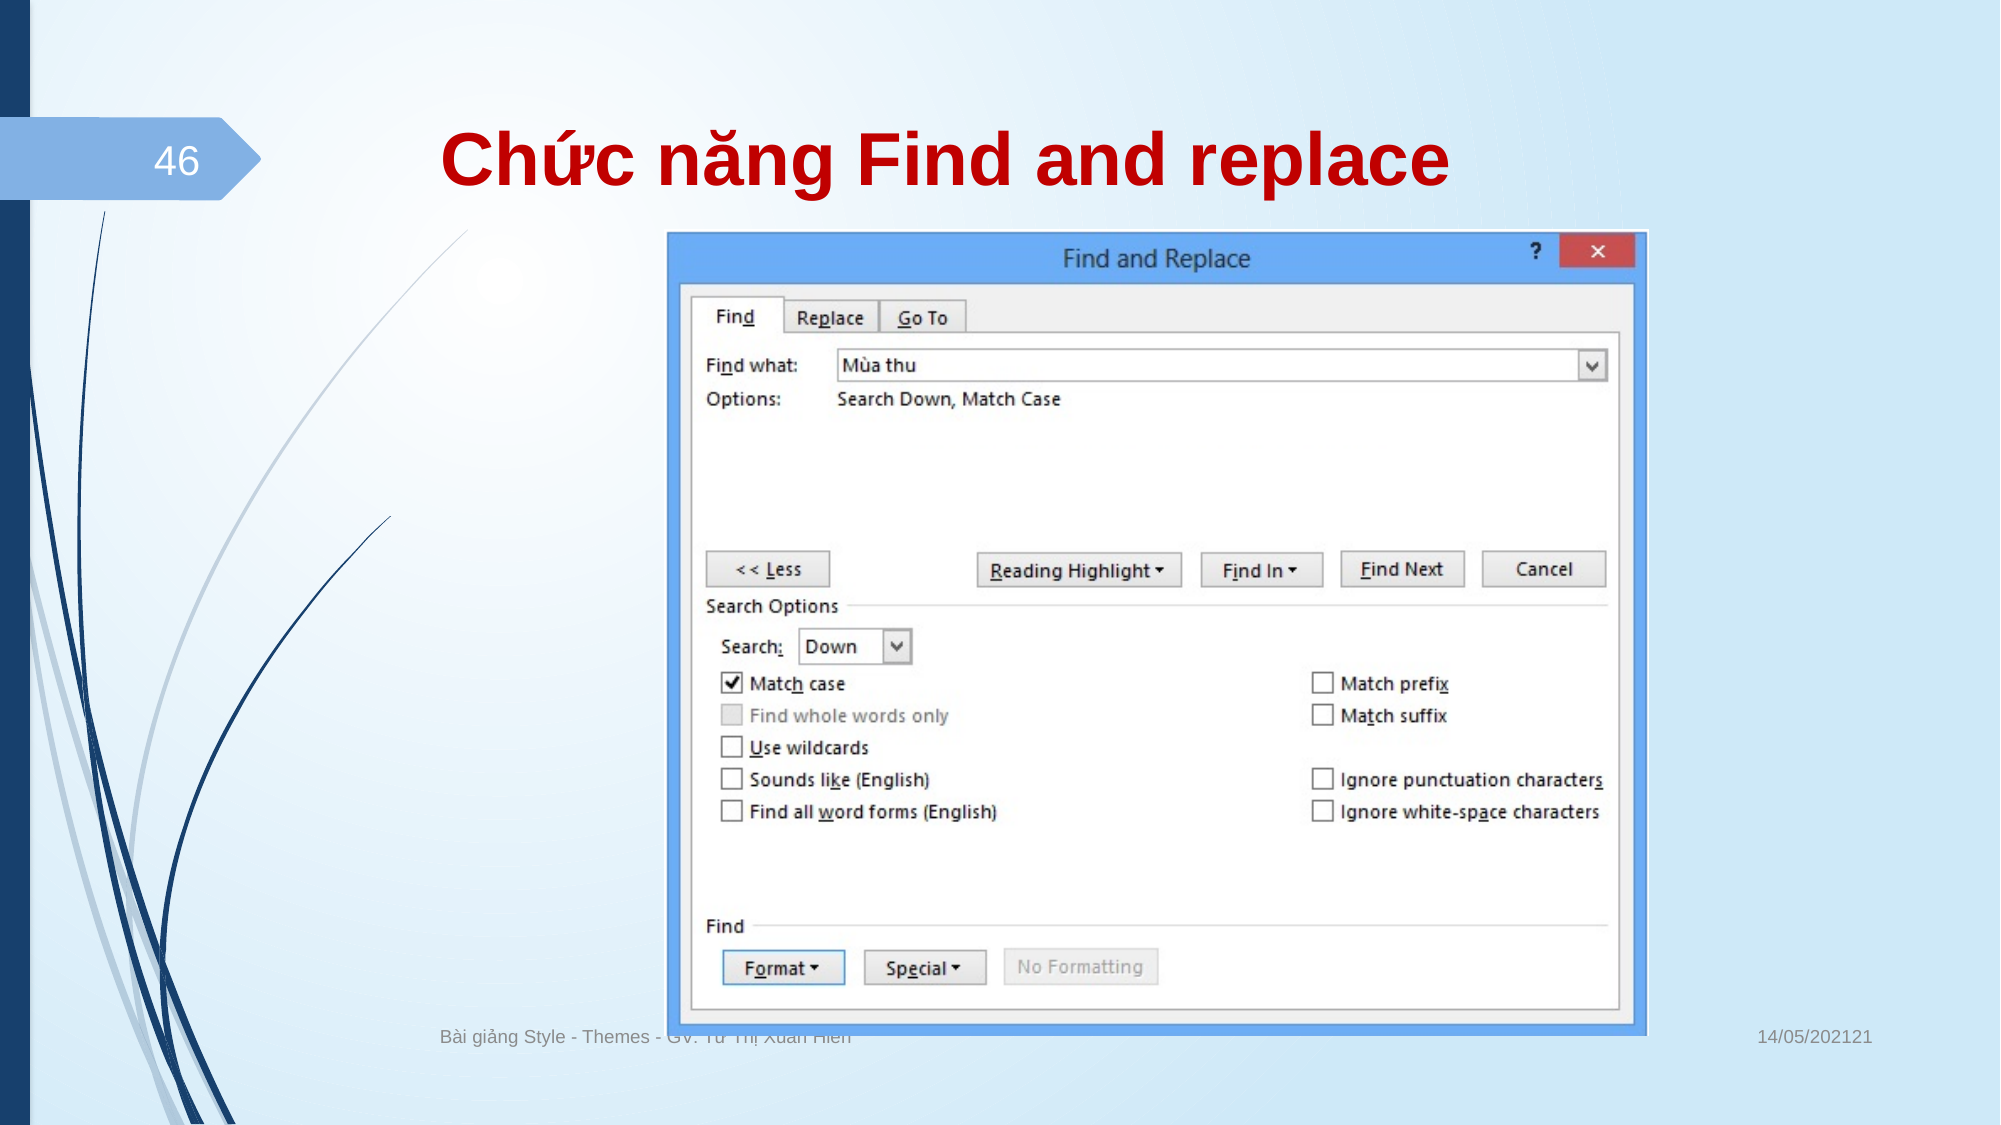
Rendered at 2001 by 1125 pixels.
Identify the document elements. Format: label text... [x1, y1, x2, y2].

footer Bài giảng Style - Themes - GV: Từ Thị Xuân Hiền [424, 1006, 1675, 1067]
picture [663, 229, 1649, 1036]
title Chức năng Find and replace [425, 102, 1888, 261]
slide_number 46 [87, 129, 216, 190]
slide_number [1699, 1005, 1888, 1067]
